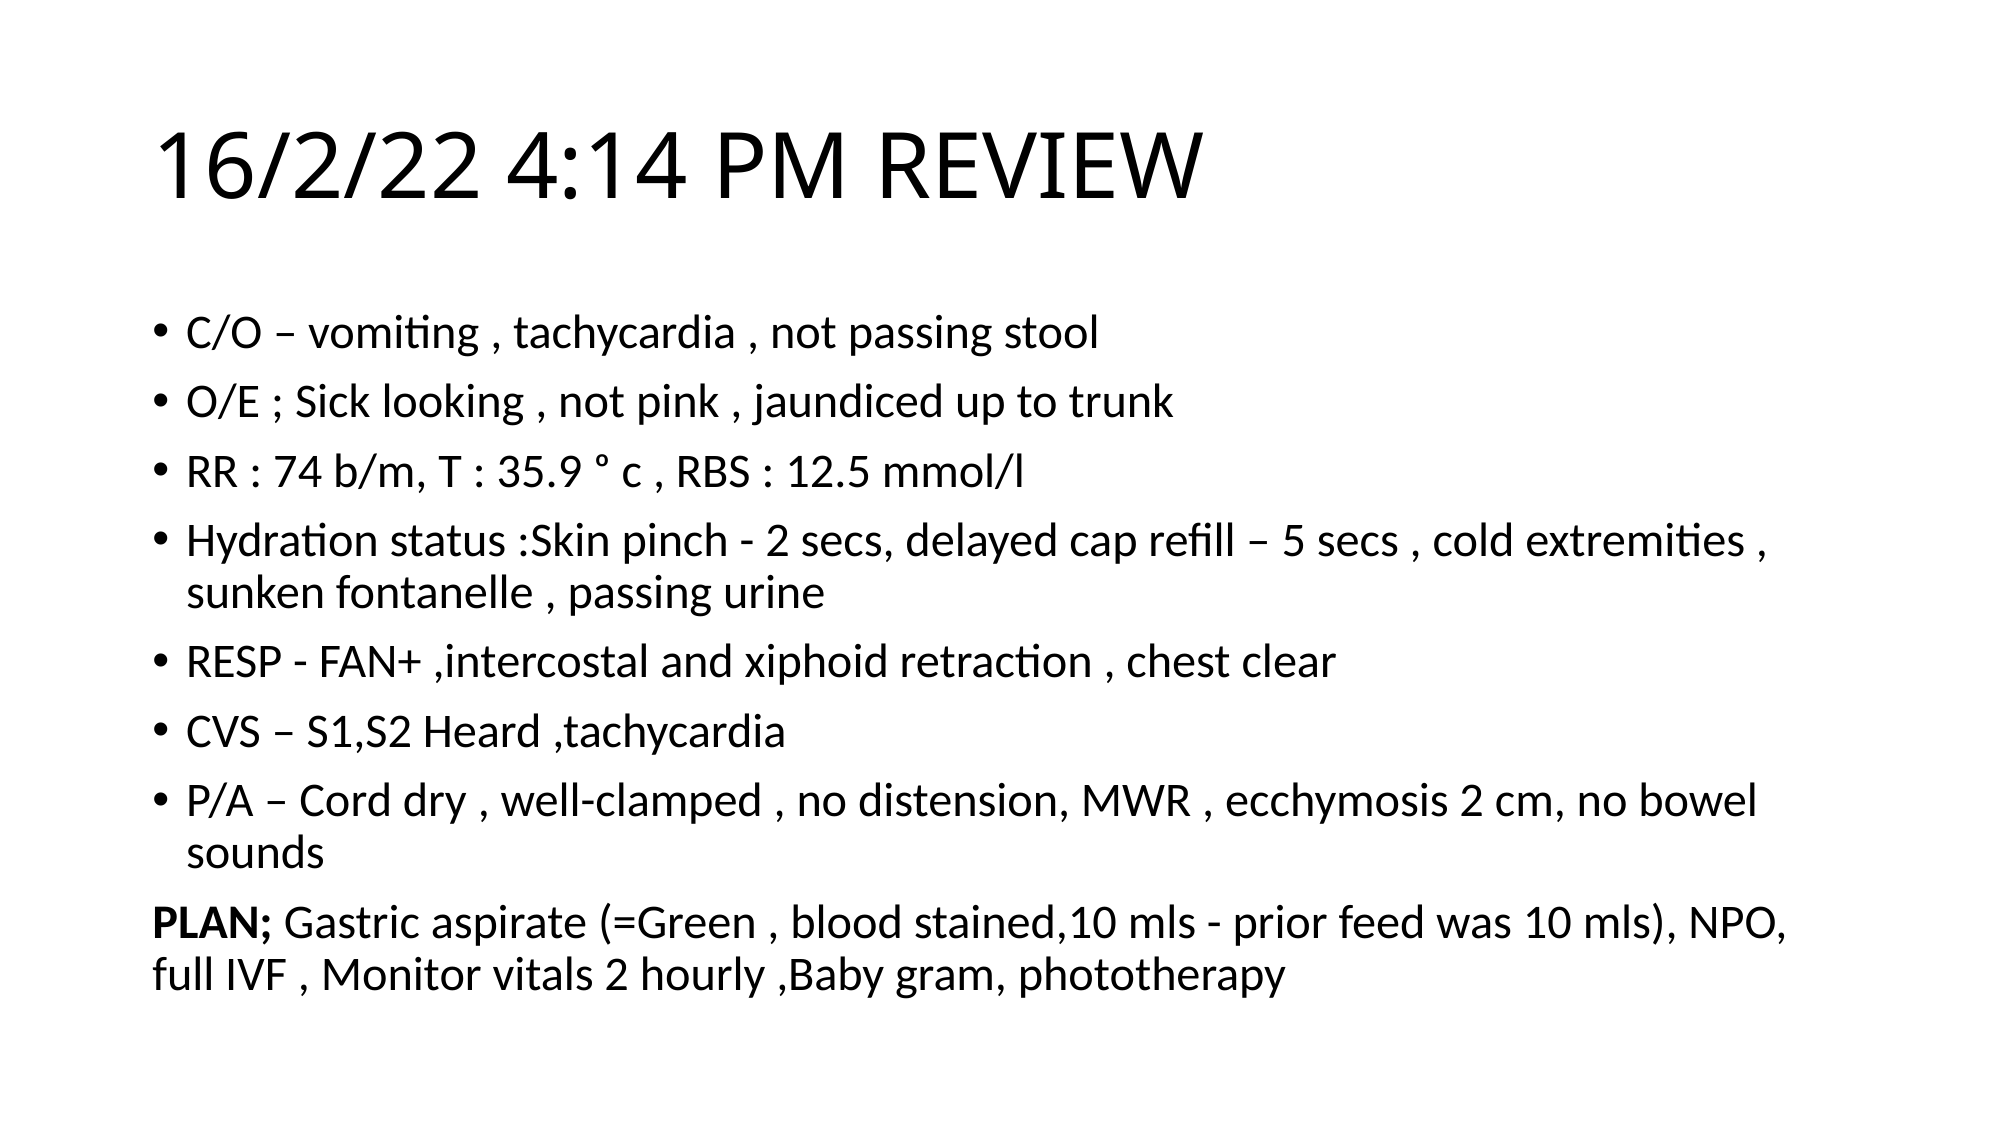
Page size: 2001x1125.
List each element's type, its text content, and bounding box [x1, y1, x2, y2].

title 16/2/22 4:14 PM REVIEW [137, 59, 1863, 278]
list C/O – vomiting , tachycardia , not passing stool O/E ; Sick looking , not pink , jaundiced up to trunk RR : 74 b/m, T : 35.9 ᵒ c , RBS : 12.5 mmol/l Hydration status :Skin pinch - 2 secs, delayed cap refill – 5 secs , cold extremities , sunken fontanelle , passing urine RESP - FAN+ ,intercostal and xiphoid retraction , chest clear CVS – S1,S2 Heard ,tachycardia P/A – Cord dry , well-clamped , no distension, MWR , ecchymosis 2 cm, no bowel sounds PLAN; Gastric aspirate (=Green , blood stained,10 mls - prior feed was 10 mls), NPO, full IVF , Monitor vitals 2 hourly ,Baby gram, phototherapy [137, 299, 1863, 1014]
